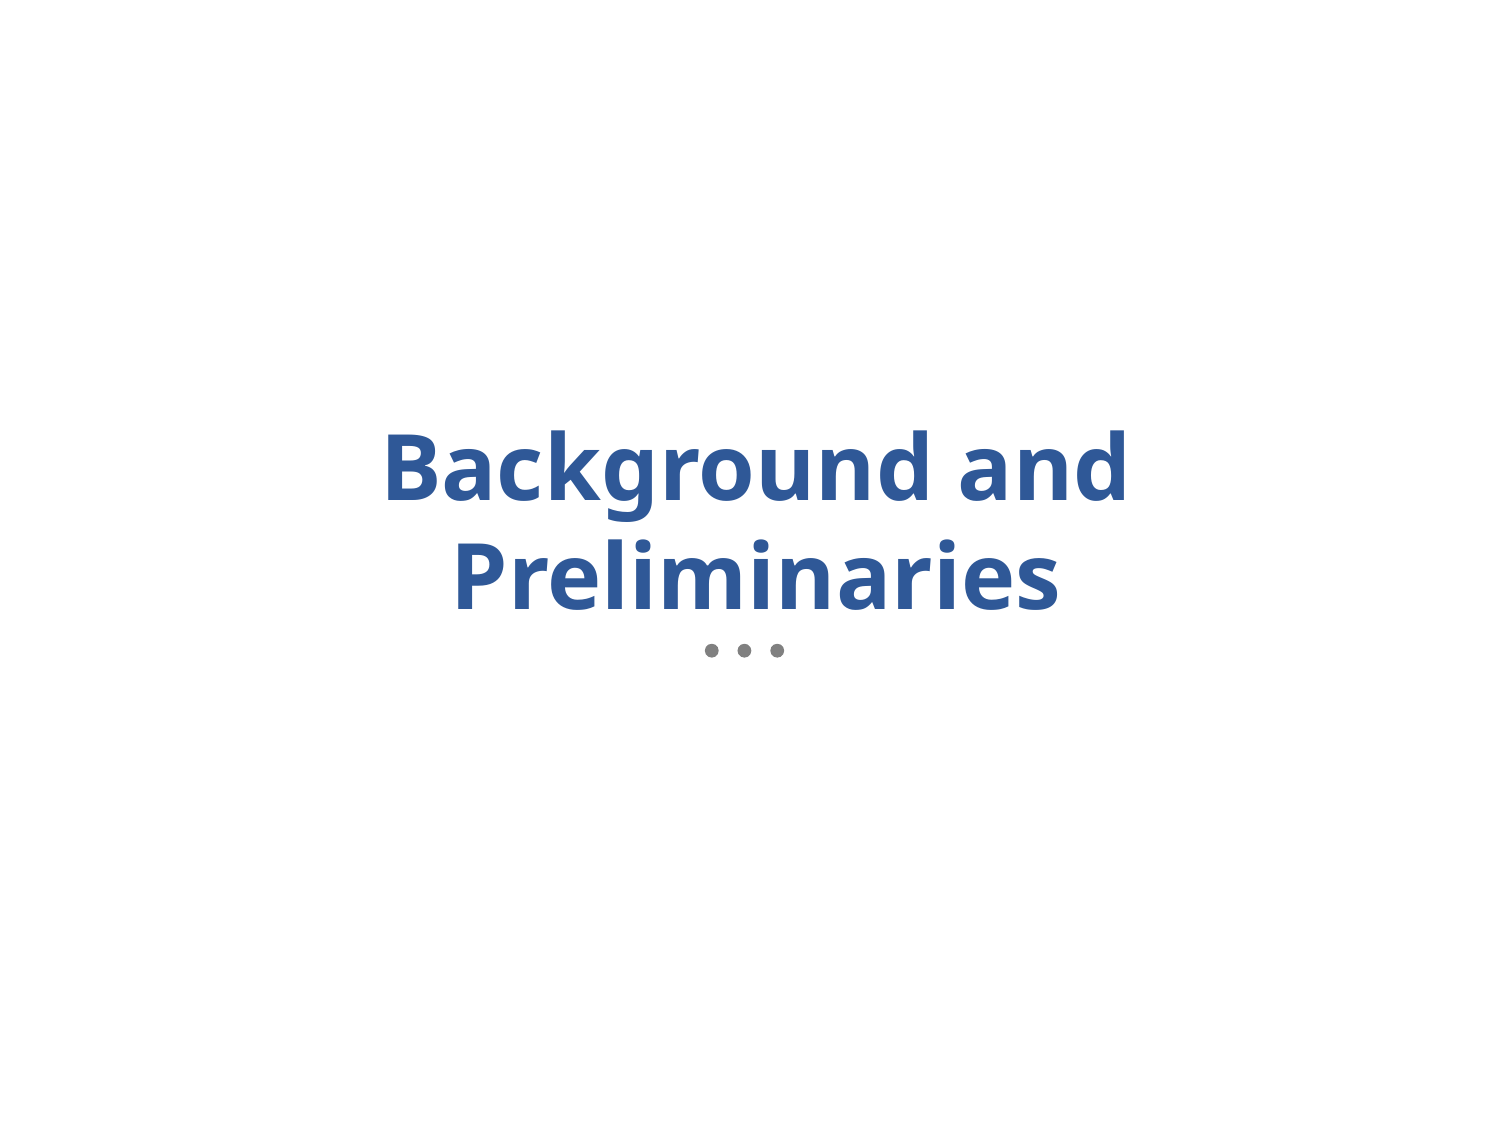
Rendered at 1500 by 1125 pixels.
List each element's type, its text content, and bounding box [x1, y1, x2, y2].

title Background and Preliminaries [118, 224, 1394, 636]
